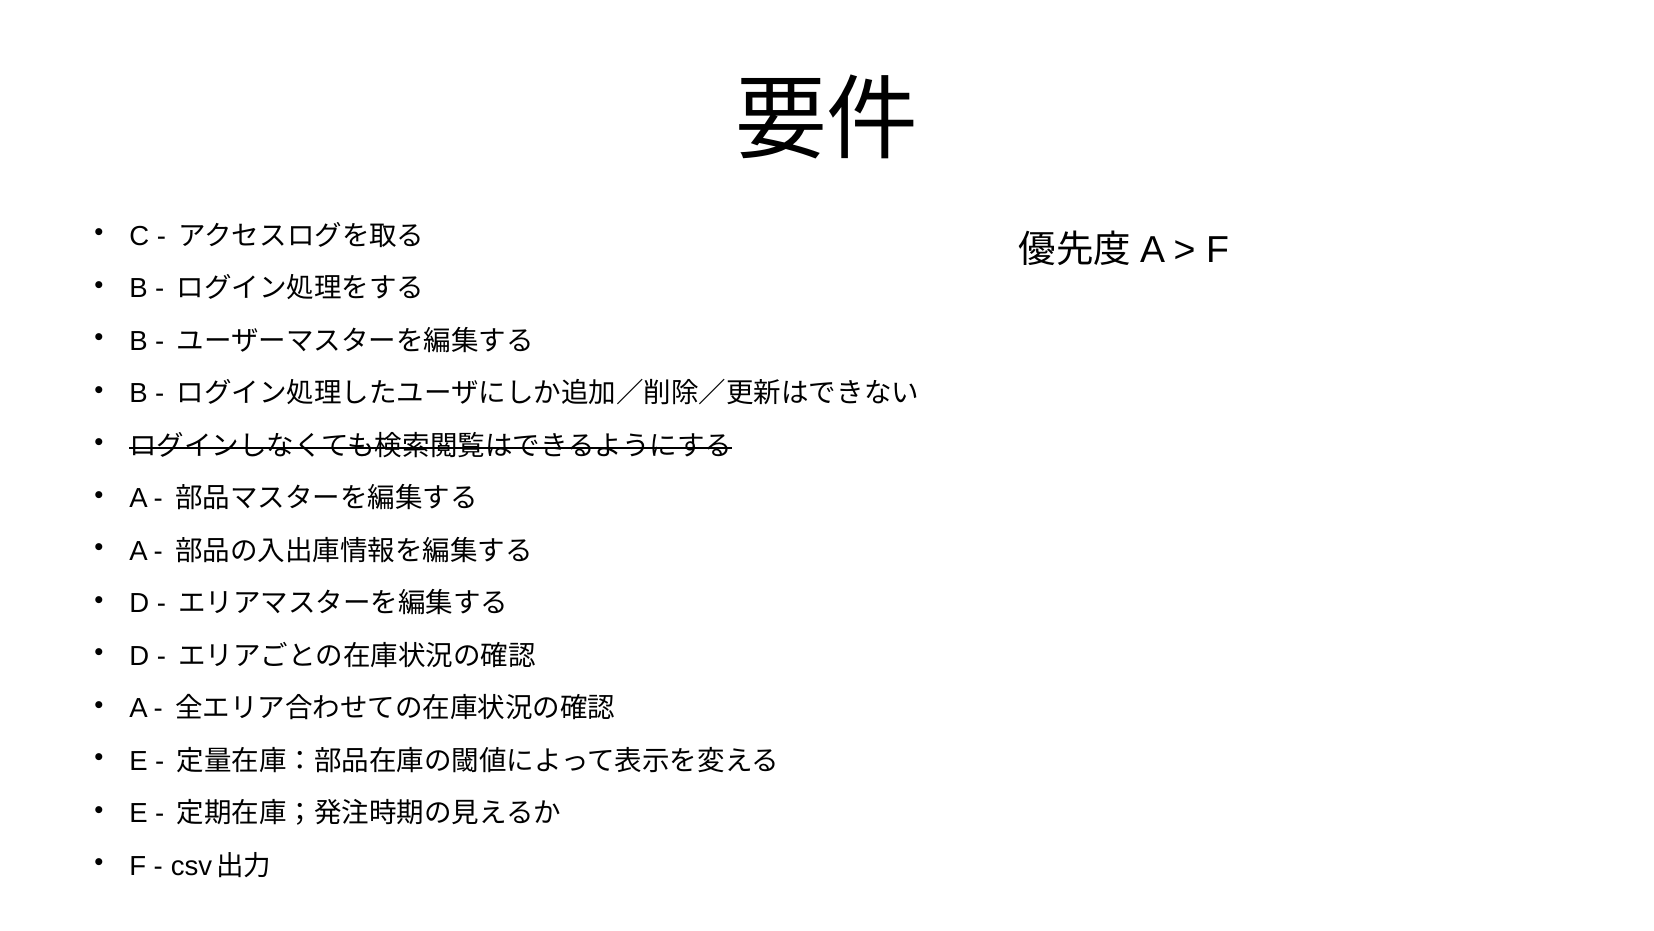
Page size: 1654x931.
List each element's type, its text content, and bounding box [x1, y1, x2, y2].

title 要件 [82, 37, 1571, 193]
text_box 優先度A > F [1003, 217, 1506, 275]
list C - アクセスログを取る B - ログイン処理をする B - ユーザーマスターを編集する B - ログイン処理したユーザにしか追加／削除／更新はできない ログインしなくても検索閲覧はできるようにする A - 部品マスターを編集する A - 部品の入出庫情報を編集する D - エリアマスターを編集する D - エリアごとの在庫状況の確認 A - 全エリア合わせての在庫状況の確認 E - 定量在庫：部品在庫の閾値によって表示を変える E - 定期在庫；発注時期の見えるか F - csv出力 [82, 217, 1571, 886]
